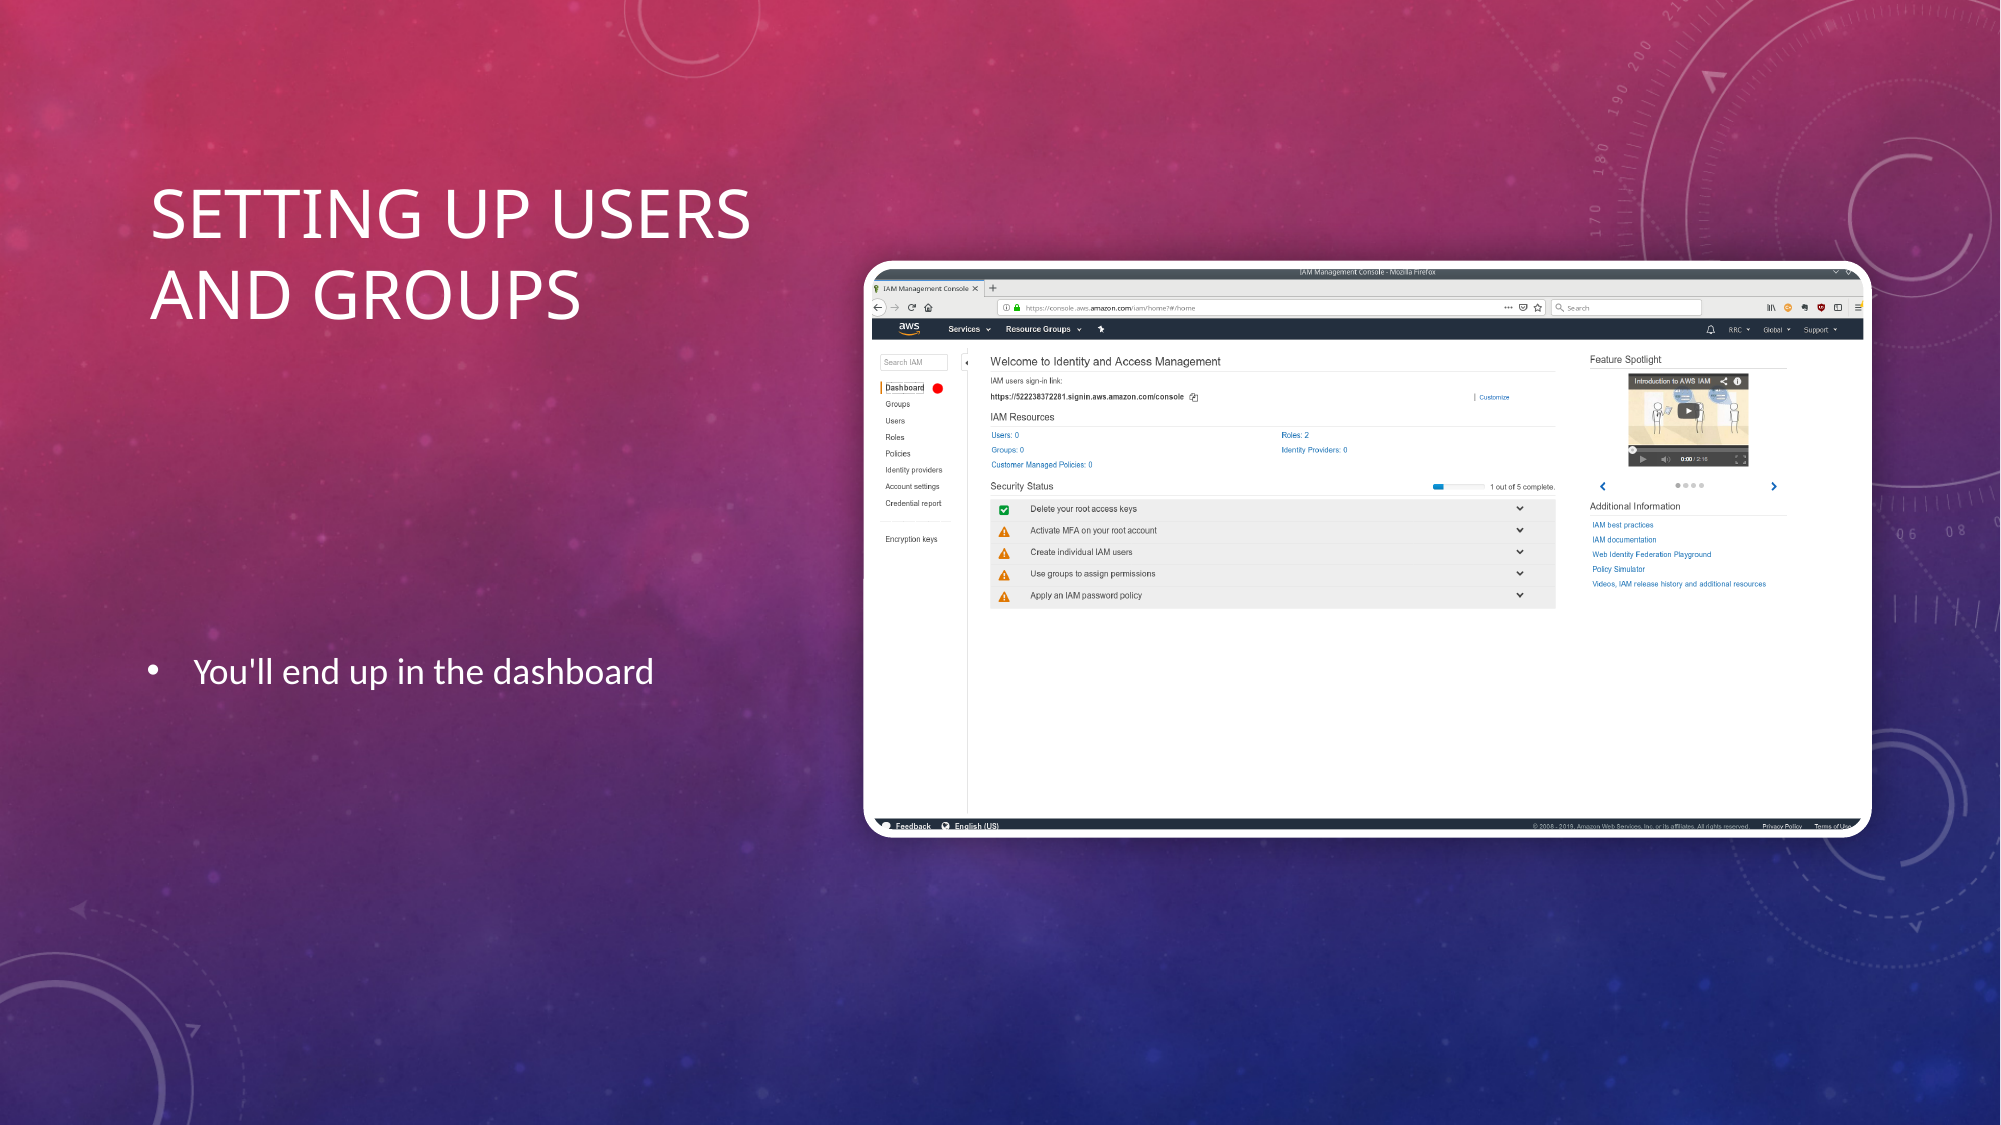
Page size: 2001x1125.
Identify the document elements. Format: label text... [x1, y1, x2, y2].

picture [0, 0, 2001, 1125]
list You'll end up in the dashboard [131, 370, 789, 968]
title Setting up Users and Groups [135, 132, 789, 370]
